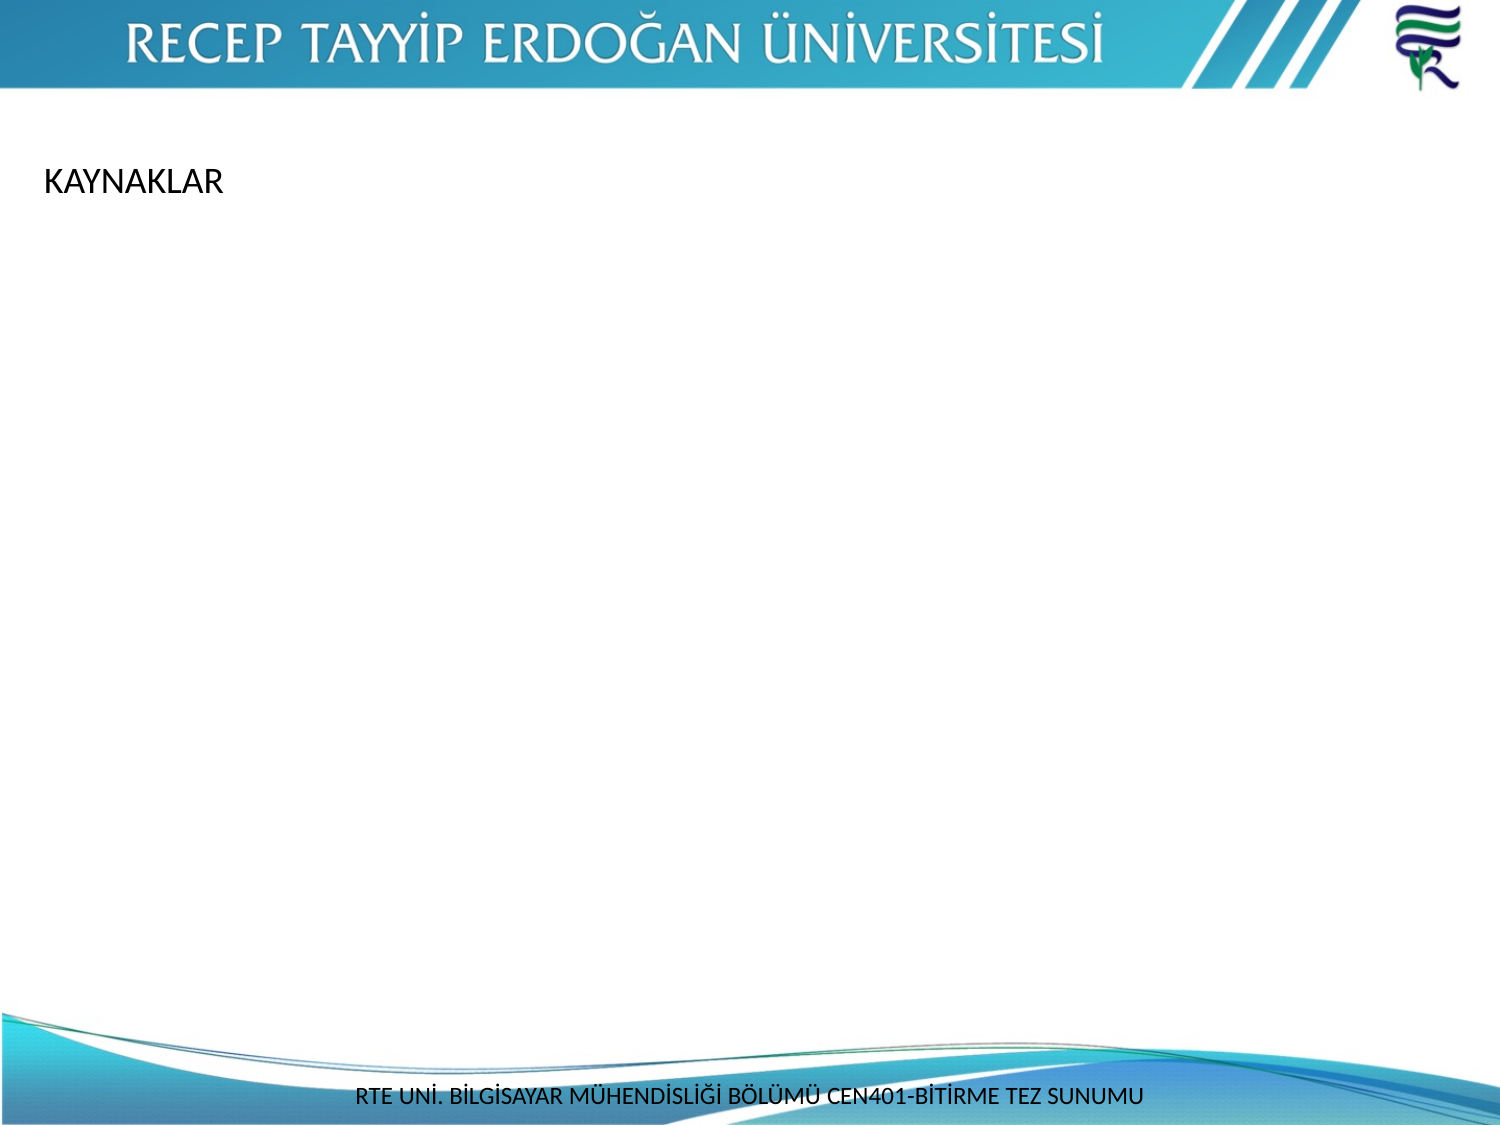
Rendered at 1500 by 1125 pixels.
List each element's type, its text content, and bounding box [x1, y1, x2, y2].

text_box KAYNAKLAR [29, 148, 680, 209]
picture [0, 0, 1500, 1125]
footer RTE UNİ. BİLGİSAYAR MÜHENDİSLİĞİ BÖLÜMÜ CEN401-BİTİRME TEZ SUNUMU [277, 1065, 1223, 1125]
